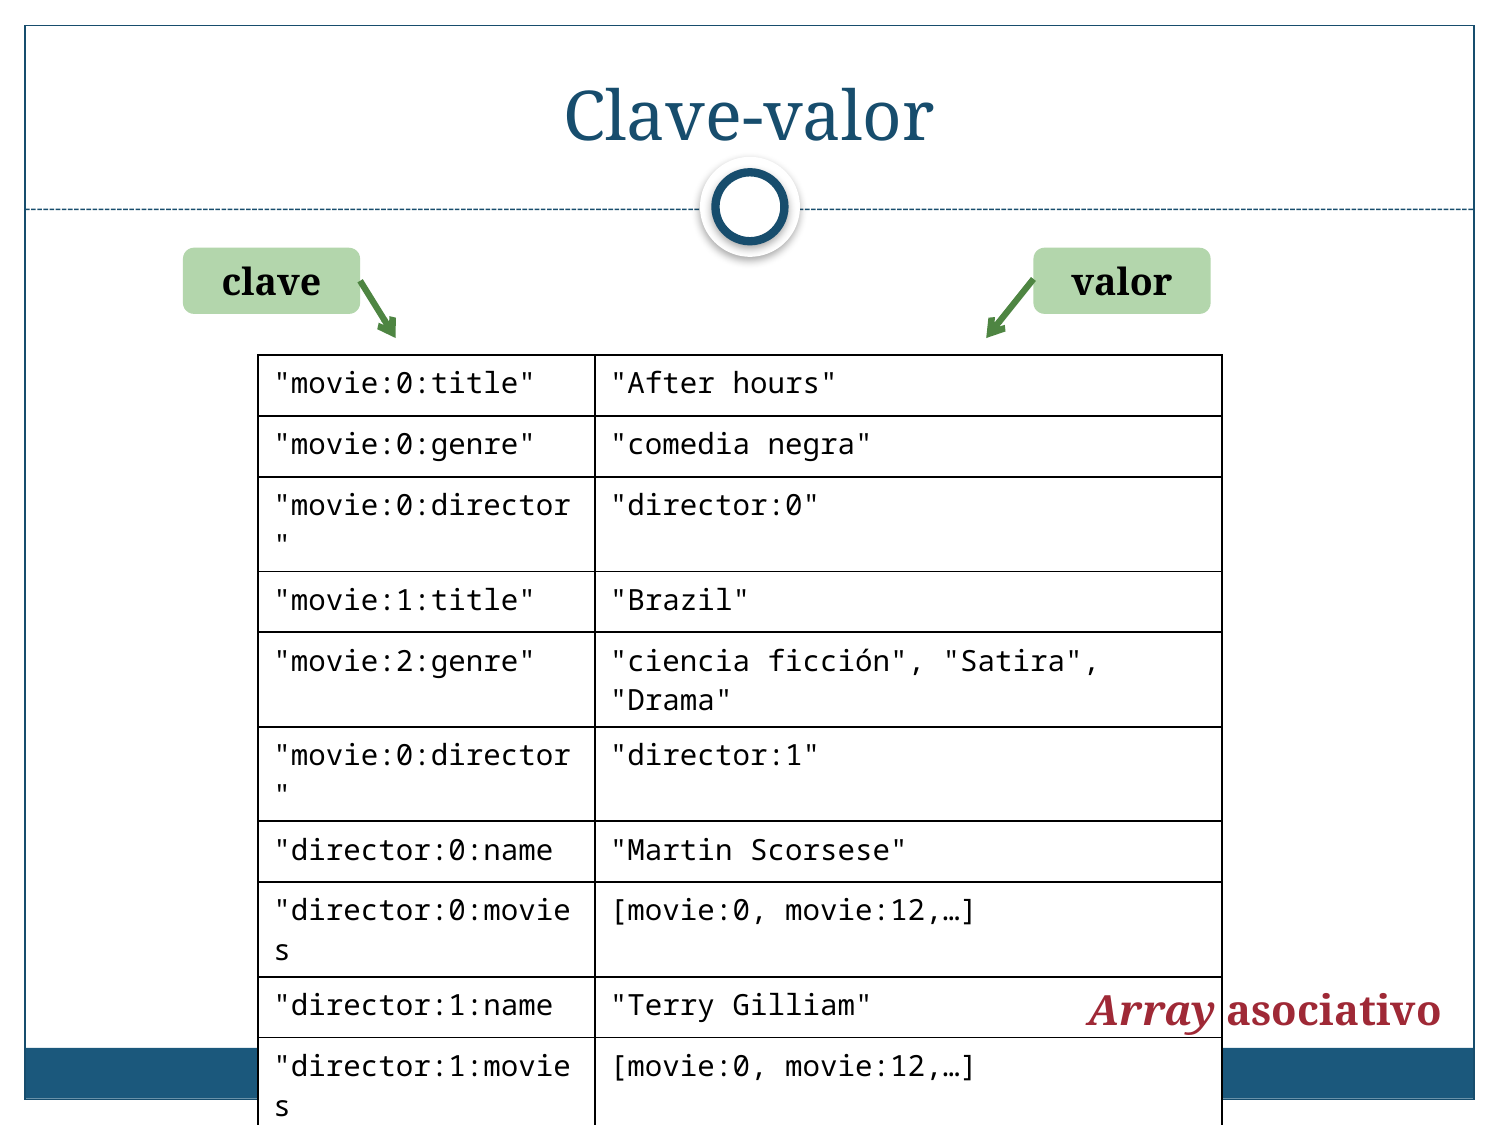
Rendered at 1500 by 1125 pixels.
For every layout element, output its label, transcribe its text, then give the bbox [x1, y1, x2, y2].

table_cell [movie:0, movie:12,…] [596, 1038, 1221, 1125]
table_header "movie:0:title" [259, 356, 594, 415]
table_cell "Martin Scorsese" [596, 822, 1221, 881]
text_box valor [1033, 247, 1211, 314]
table_cell "ciencia ficción", "Satira", "Drama" [596, 633, 1221, 726]
table_cell "director:0" [596, 478, 1221, 571]
table_cell "director:1:name [259, 978, 594, 1037]
table_cell "Terry Gilliam" [596, 978, 1072, 1037]
table_cell "movie:0:director" [259, 728, 594, 820]
table_cell "movie:1:title" [259, 572, 594, 631]
table_cell "director:1:movies [259, 1038, 594, 1125]
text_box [359, 280, 396, 339]
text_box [985, 278, 1034, 339]
table_cell "director:0:name [259, 822, 594, 881]
table_cell "comedia negra" [596, 417, 1221, 476]
table_cell "Brazil" [596, 572, 1221, 631]
table_cell "movie:0:genre" [259, 417, 594, 476]
table_header "After hours" [596, 356, 1221, 415]
table_cell [movie:0, movie:12,…] [596, 883, 1221, 976]
table_cell "director:0:movies [259, 883, 594, 976]
title Clave-valor [49, 37, 1450, 162]
table_cell "movie:0:director" [259, 478, 594, 571]
table_cell "director:1" [596, 728, 1221, 820]
text_box Array asociativo [1072, 975, 1457, 1041]
table_cell "movie:2:genre" [259, 633, 594, 726]
text_box clave [182, 247, 361, 314]
